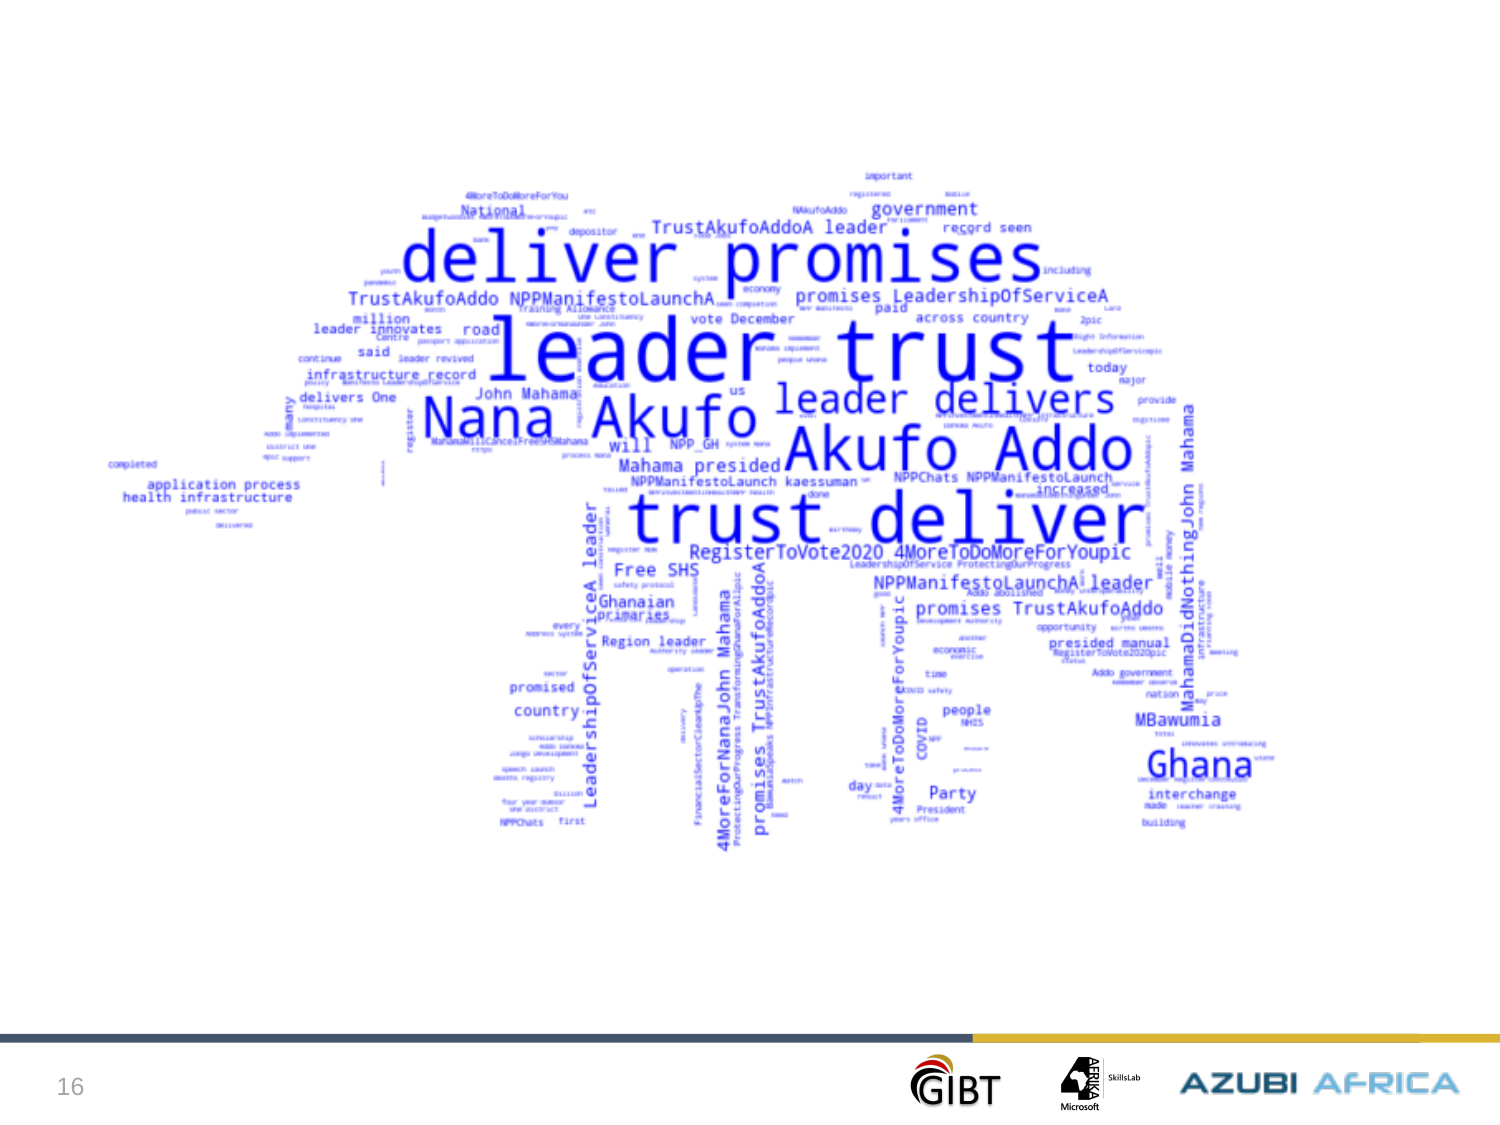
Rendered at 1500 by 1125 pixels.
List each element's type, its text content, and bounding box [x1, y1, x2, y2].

picture [909, 1053, 1003, 1109]
slide_number 16 [32, 1055, 93, 1116]
picture [31, 0, 1348, 937]
picture [1059, 1042, 1142, 1125]
picture [1150, 1044, 1479, 1122]
